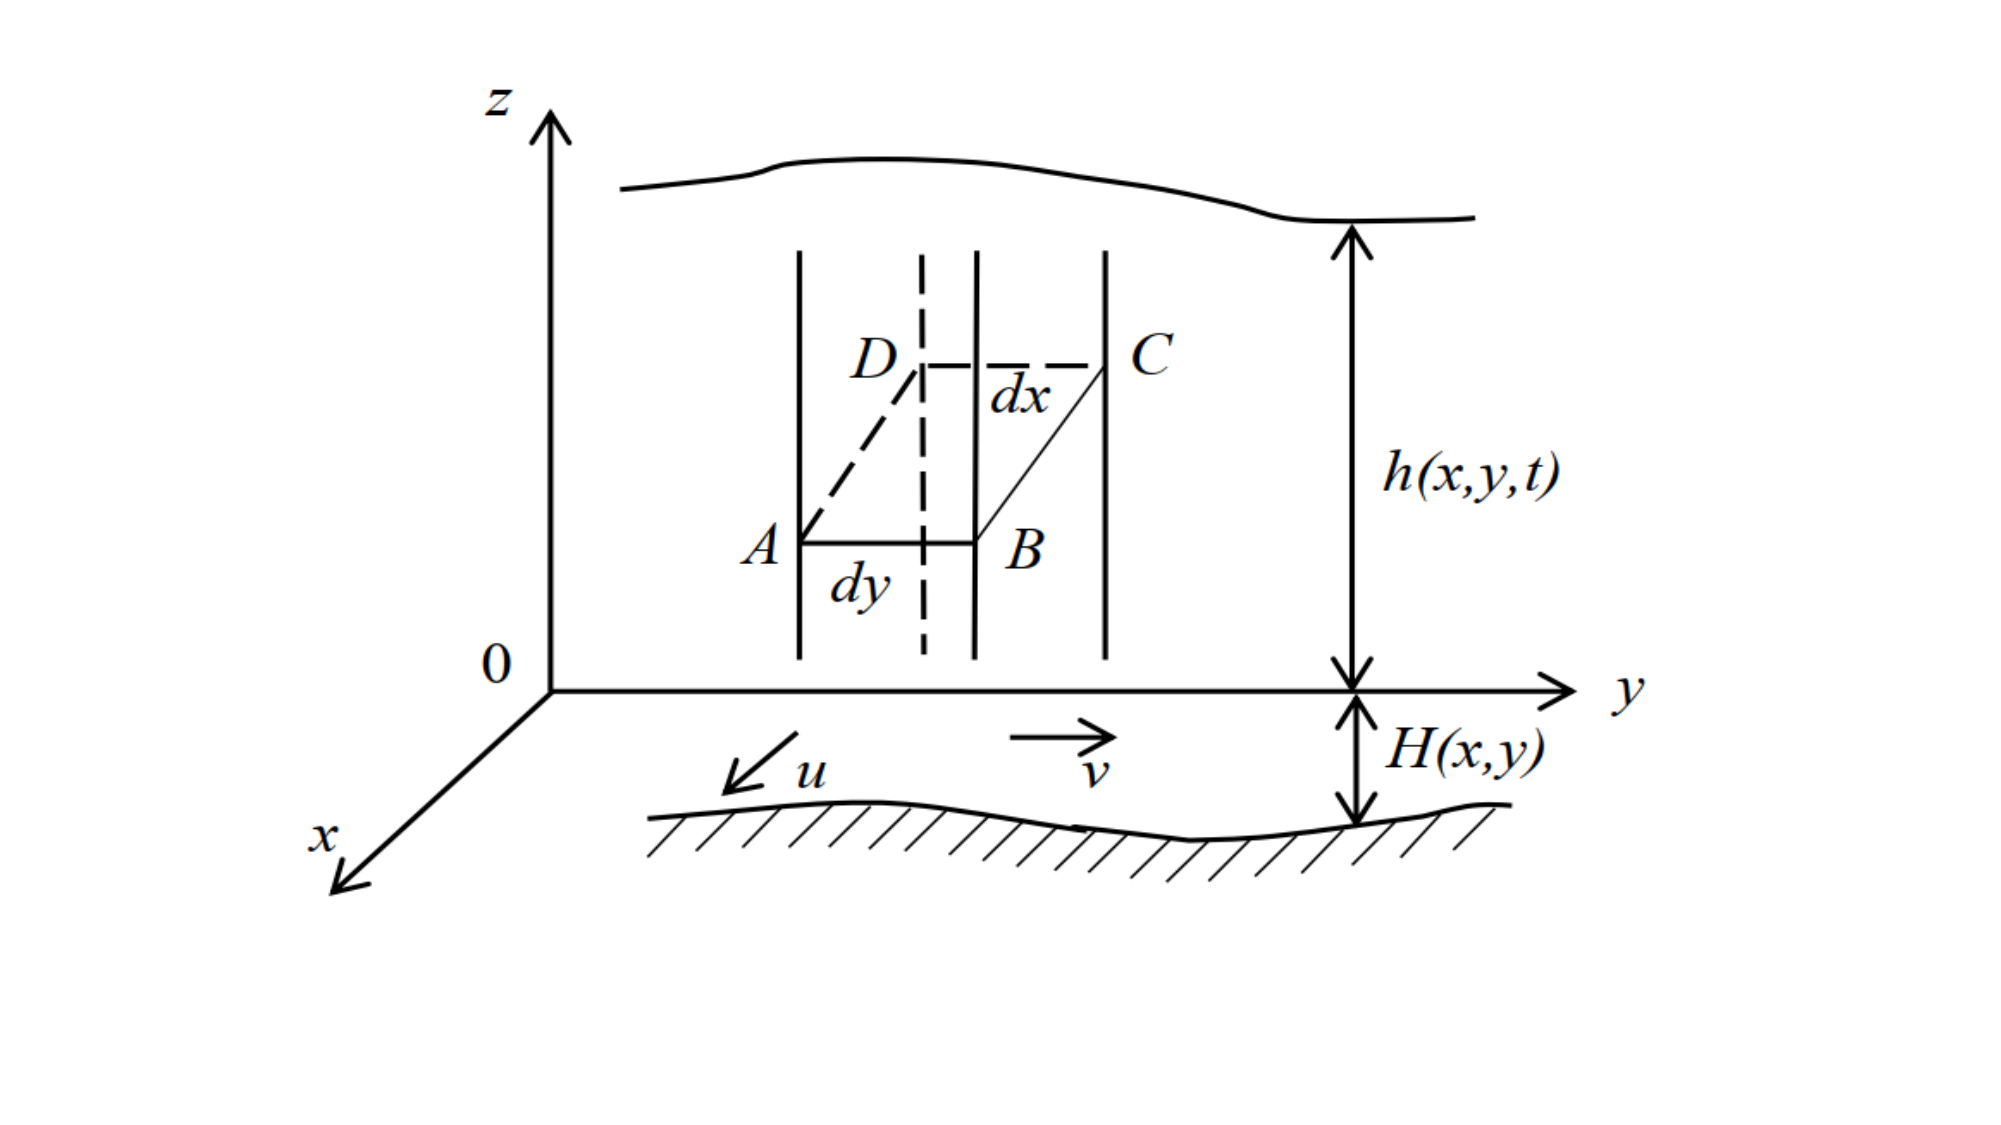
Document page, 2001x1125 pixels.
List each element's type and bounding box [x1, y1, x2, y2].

list [236, 44, 1720, 925]
